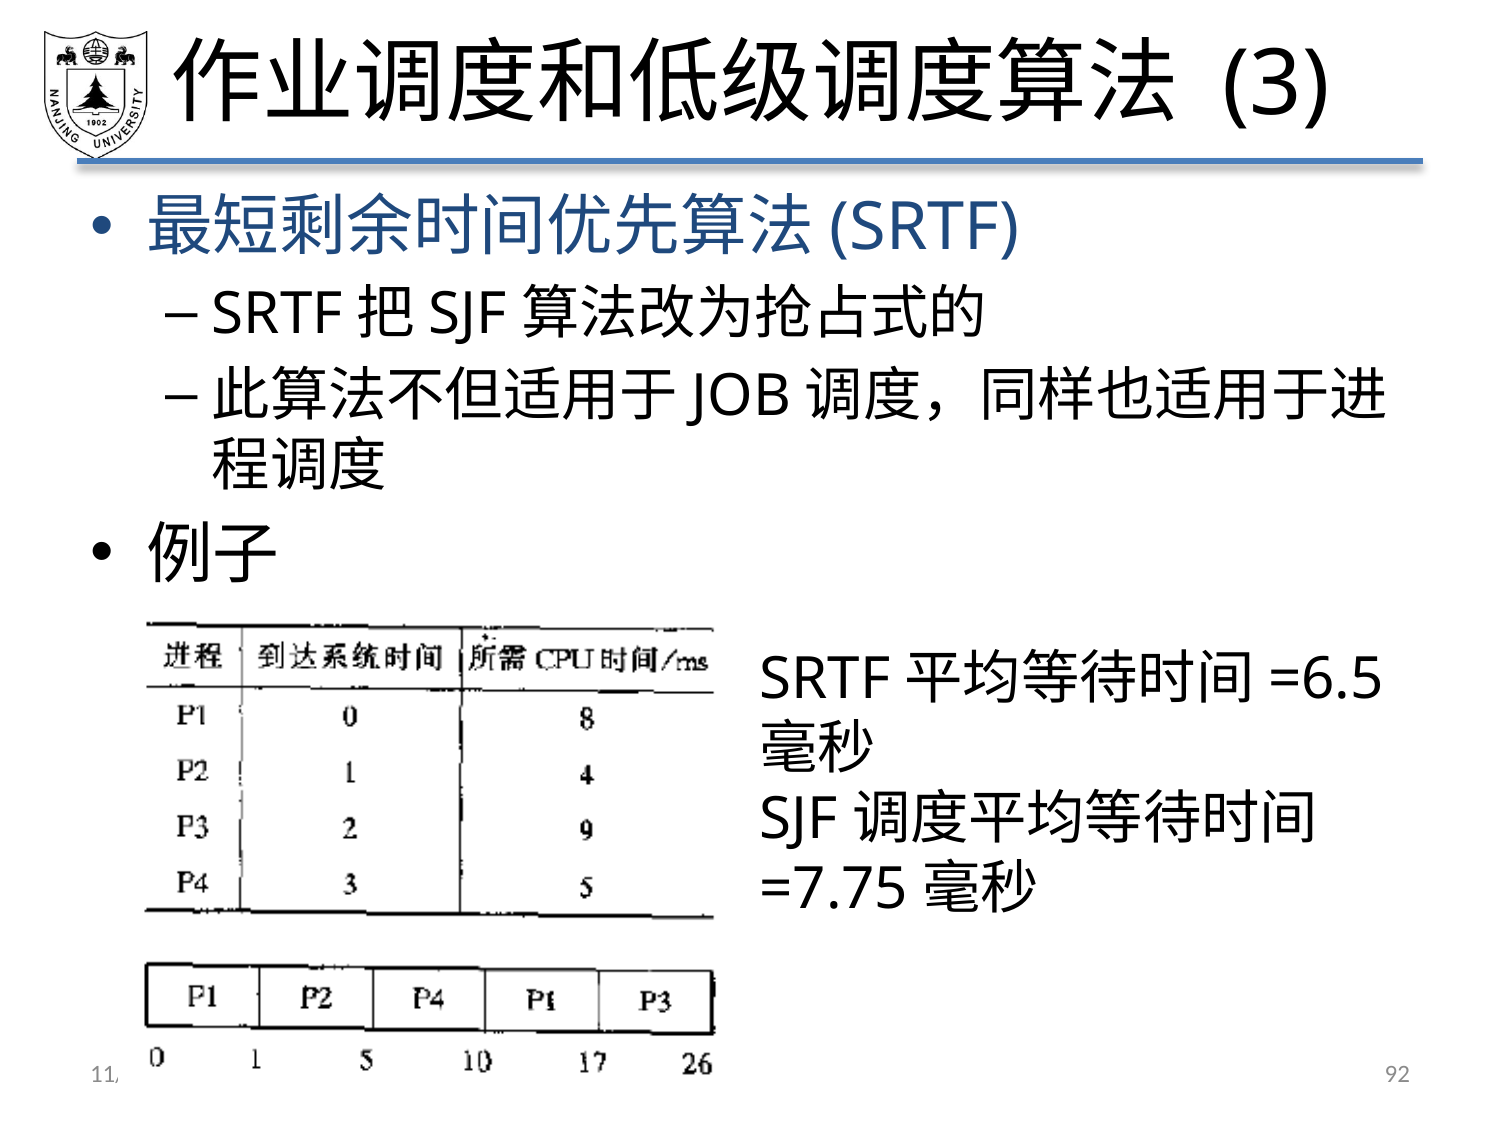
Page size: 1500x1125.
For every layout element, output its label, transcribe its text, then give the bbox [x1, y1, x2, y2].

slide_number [75, 1042, 425, 1103]
text_box SRTF平均等待时间=6.5毫秒 SJF调度平均等待时间=7.75毫秒 [750, 633, 1436, 928]
slide_number 92 [1074, 1042, 1425, 1103]
list 最短剩余时间优先算法(SRTF) SRTF把SJF算法改为抢占式的 此算法不但适用于JOB调度，同样也适用于进程调度 例子 [75, 184, 1425, 1005]
picture [118, 609, 746, 1094]
title 作业调度和低级调度算法 (3) [75, 0, 1425, 161]
picture [41, 30, 75, 161]
